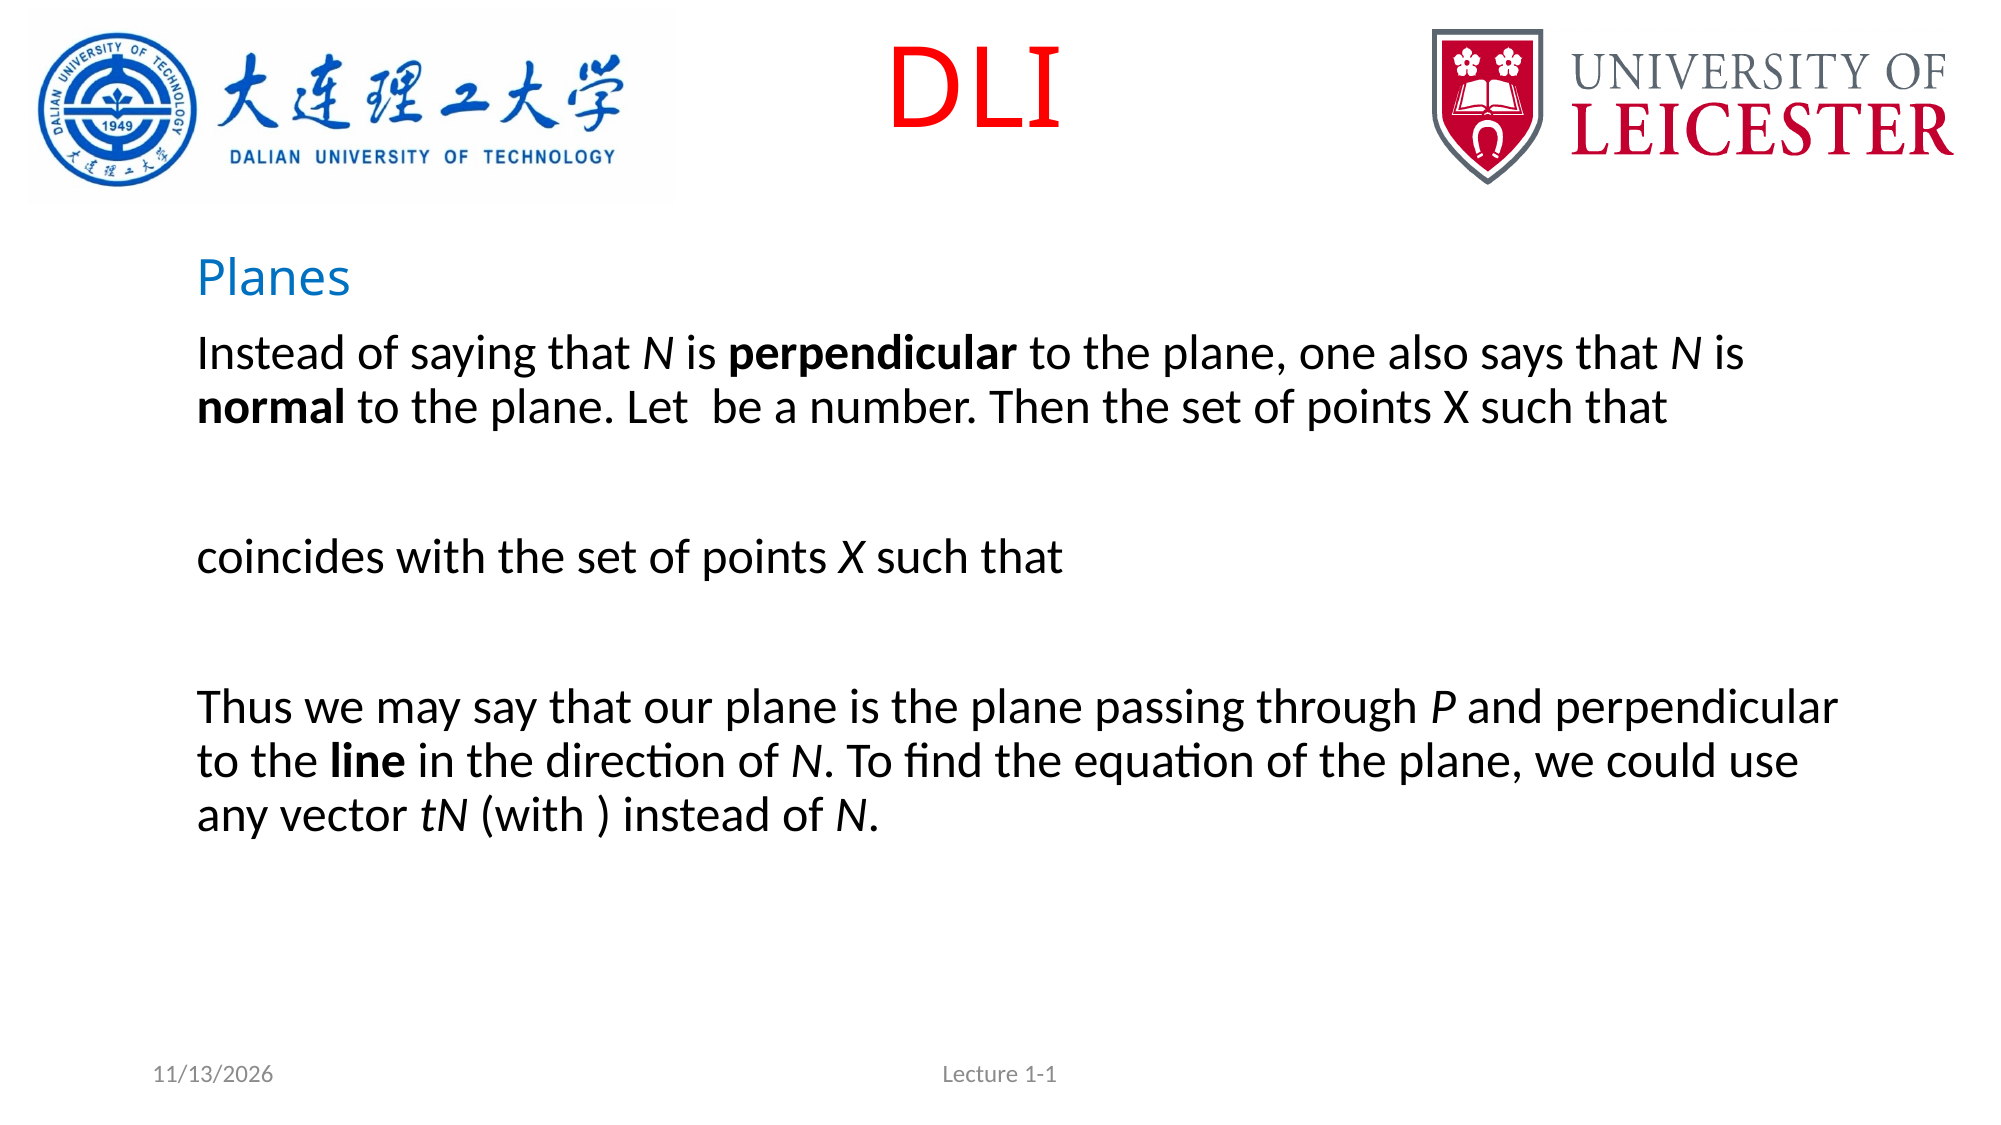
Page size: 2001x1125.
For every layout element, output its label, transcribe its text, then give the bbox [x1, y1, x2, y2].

footer Lecture 1-1 [662, 1042, 1338, 1103]
text_box DLI [675, 7, 1376, 158]
picture [1432, 29, 1954, 185]
picture [28, 7, 675, 205]
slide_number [137, 1042, 588, 1103]
